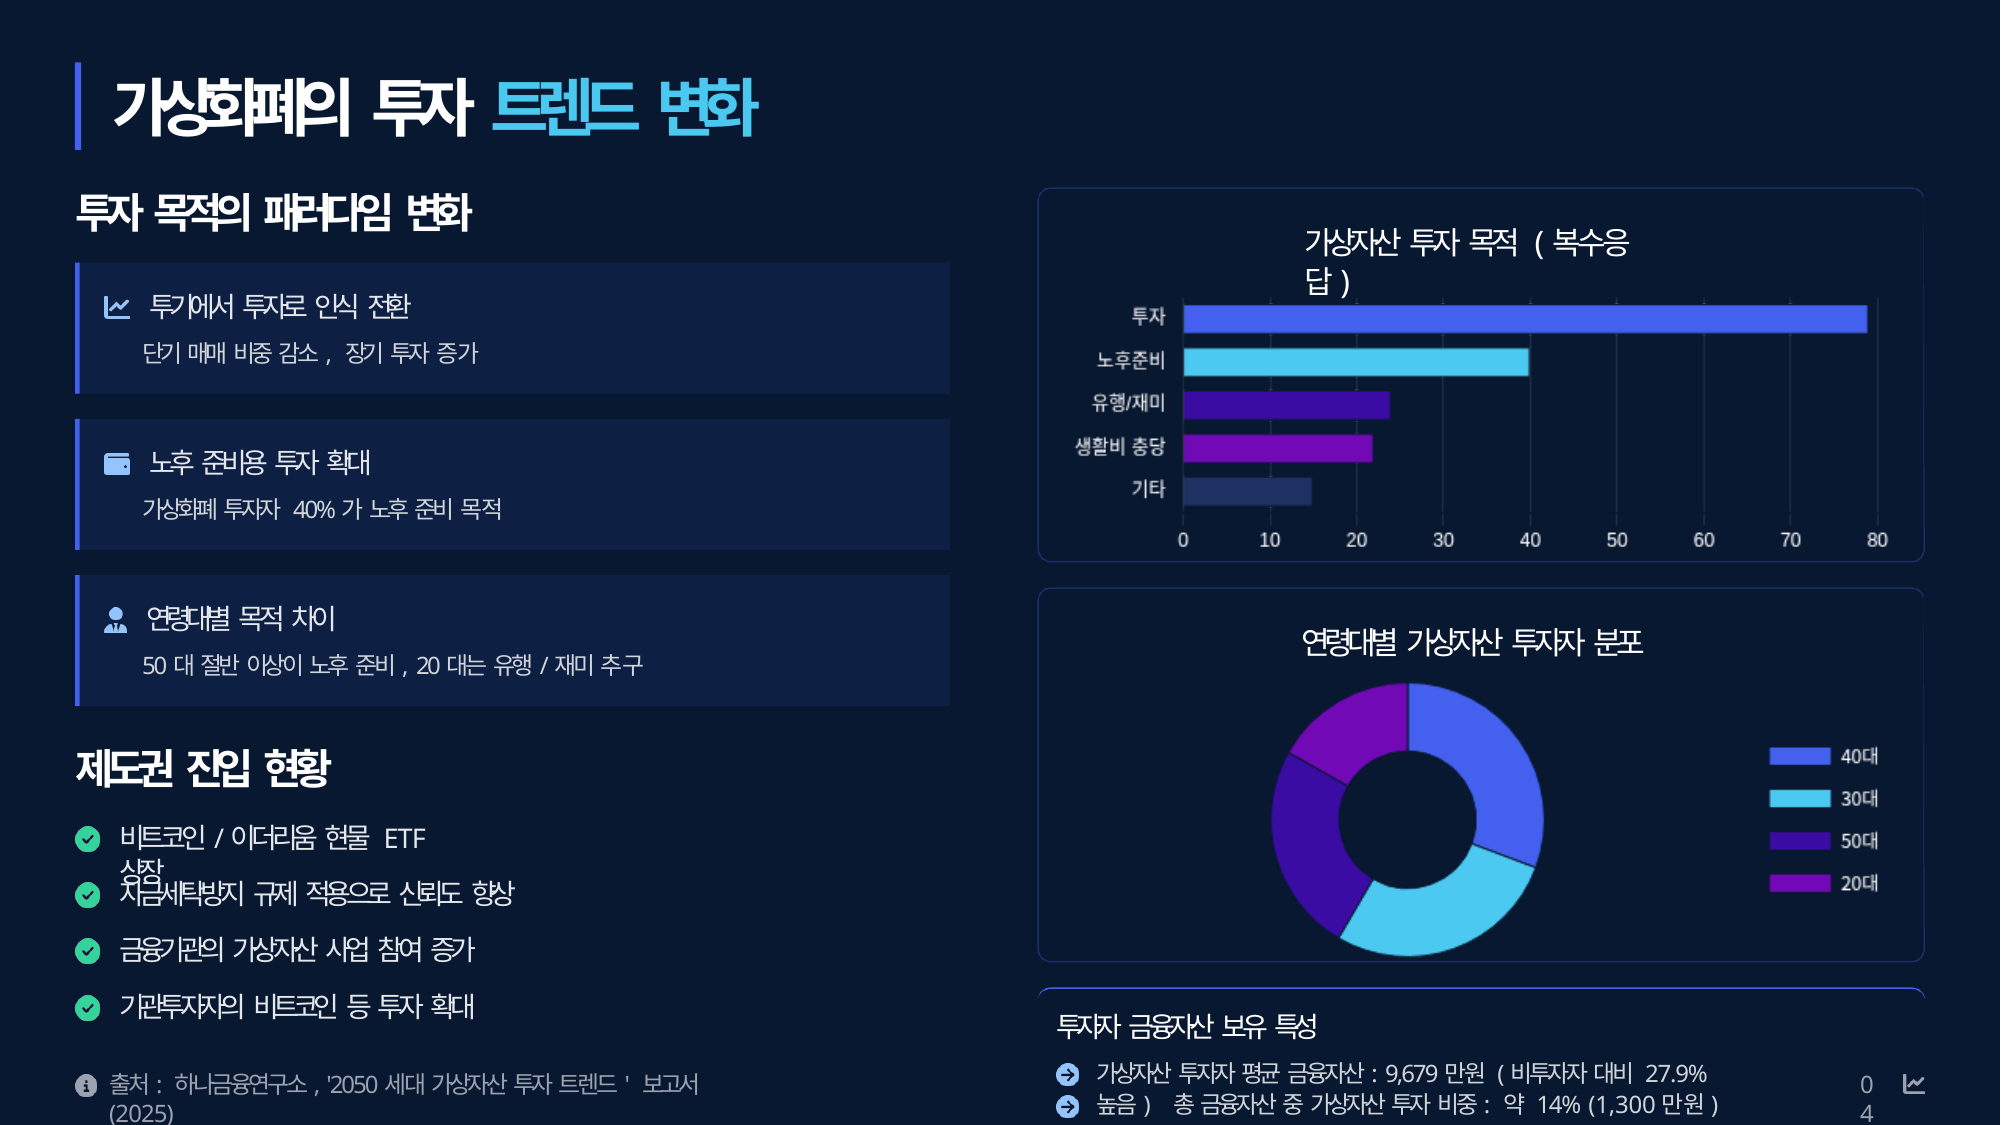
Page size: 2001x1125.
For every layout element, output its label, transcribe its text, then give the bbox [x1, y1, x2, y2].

text_box 자금세탁방지 규제 적용으로 신뢰도 향상 [117, 874, 541, 911]
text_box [74, 262, 951, 394]
text_box 제도권 진입 현황 [72, 739, 340, 793]
picture [74, 938, 101, 965]
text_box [74, 574, 951, 707]
picture [1070, 682, 1893, 959]
picture [74, 995, 101, 1021]
text_box 금융기관의 가상자산 사업 참여 증가 [117, 930, 495, 967]
text_box 비트코인/이더리움 현물 ETF 상장 [117, 818, 472, 874]
text_box 투자 목적의 패러다임 변화 [72, 183, 489, 237]
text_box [1055, 1063, 1926, 1118]
picture [74, 882, 101, 909]
text_box 출처: 하나금융연구소, '2050세대 가상자산 투자 트렌드' 보고서 (2025) [107, 1066, 754, 1125]
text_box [1037, 987, 1926, 1125]
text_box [1037, 187, 1926, 563]
picture [1070, 282, 1893, 559]
text_box 기관투자자의 비트코인 등 투자 확대 [117, 986, 495, 1023]
picture [74, 1074, 97, 1097]
title 가상화폐의 투자 트렌드 변화 [60, 53, 1110, 256]
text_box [74, 418, 951, 551]
picture [74, 826, 101, 852]
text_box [1037, 587, 1926, 963]
